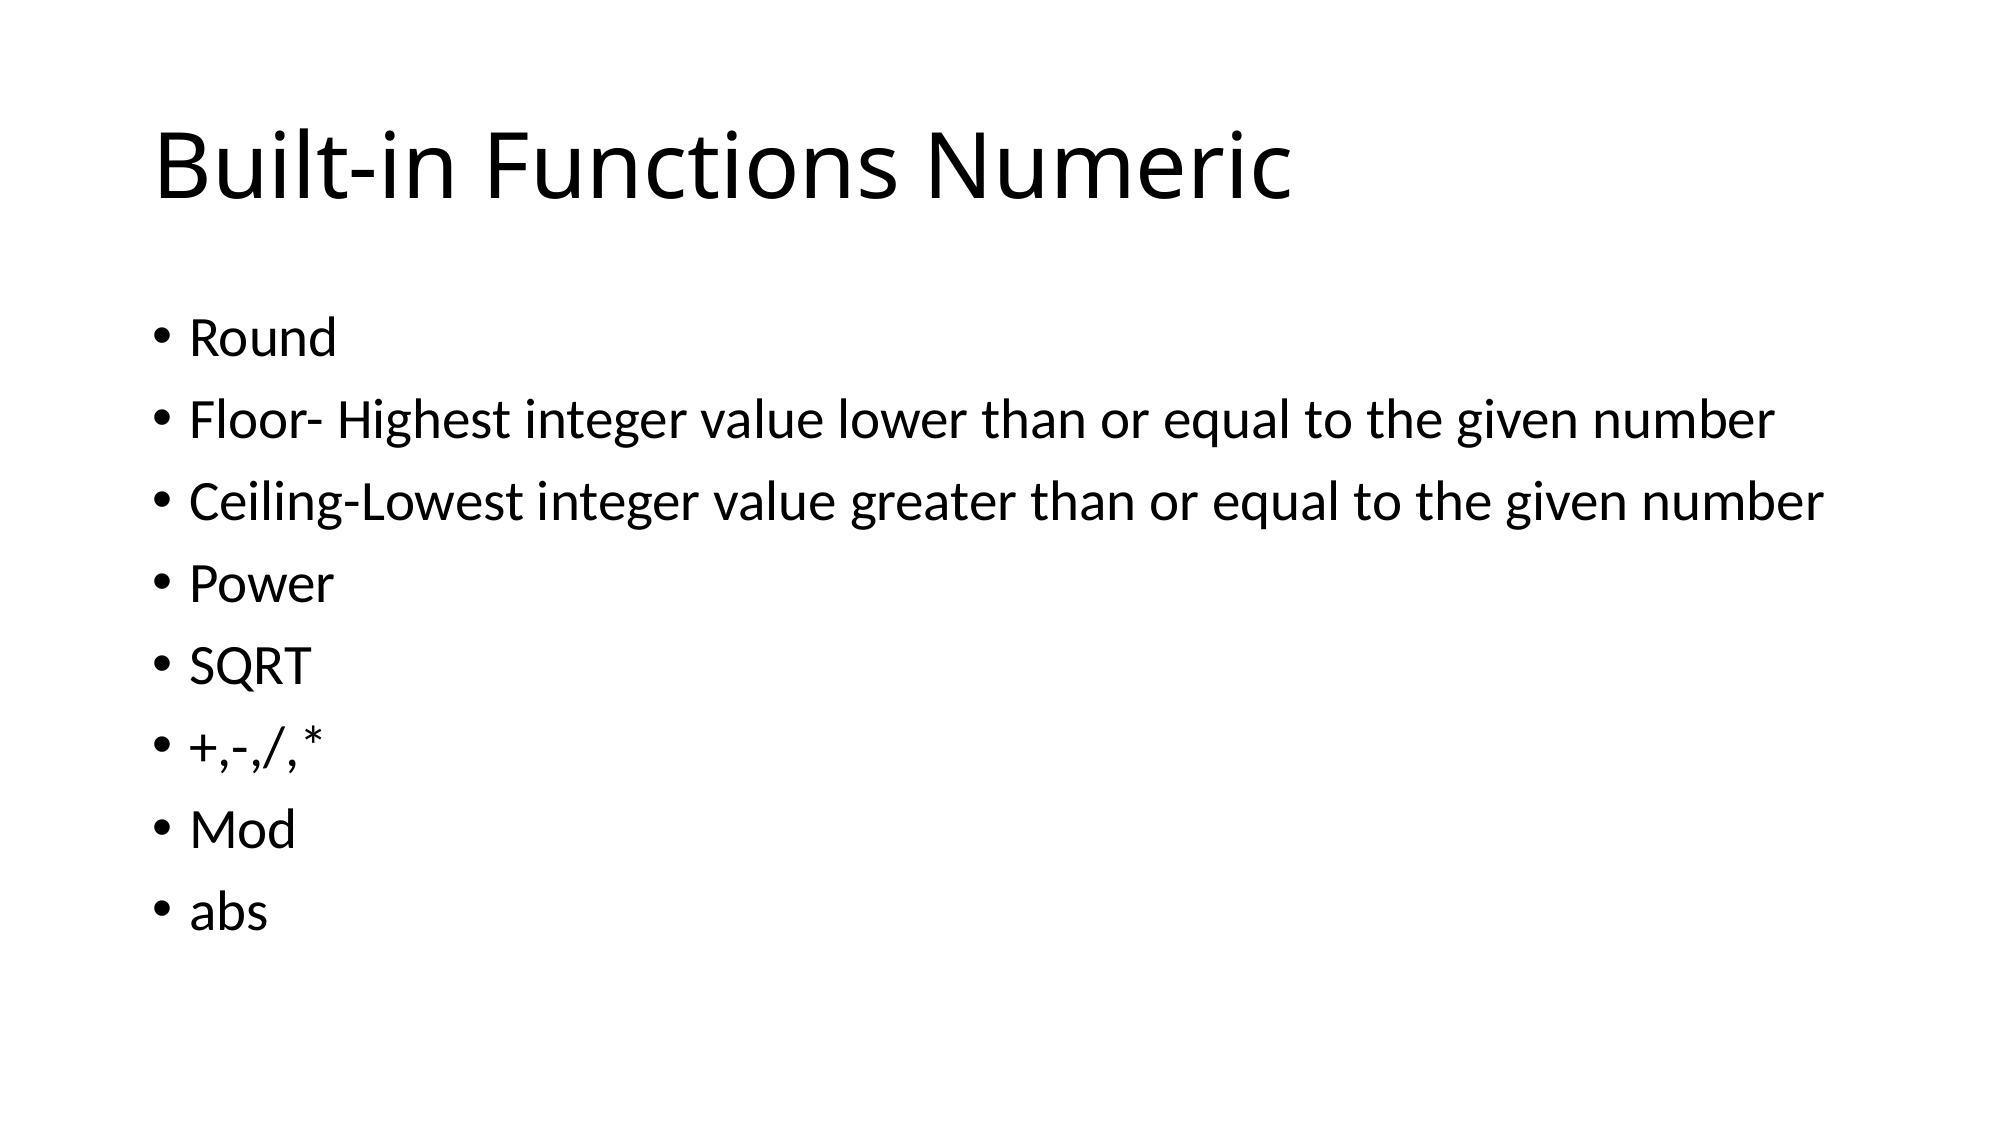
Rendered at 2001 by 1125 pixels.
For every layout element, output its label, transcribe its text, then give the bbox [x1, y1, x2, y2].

title Built-in Functions Numeric [137, 59, 1863, 278]
list Round Floor- Highest integer value lower than or equal to the given number Ceiling-Lowest integer value greater than or equal to the given number Power SQRT +,-,/,* Mod abs [137, 299, 1863, 1014]
